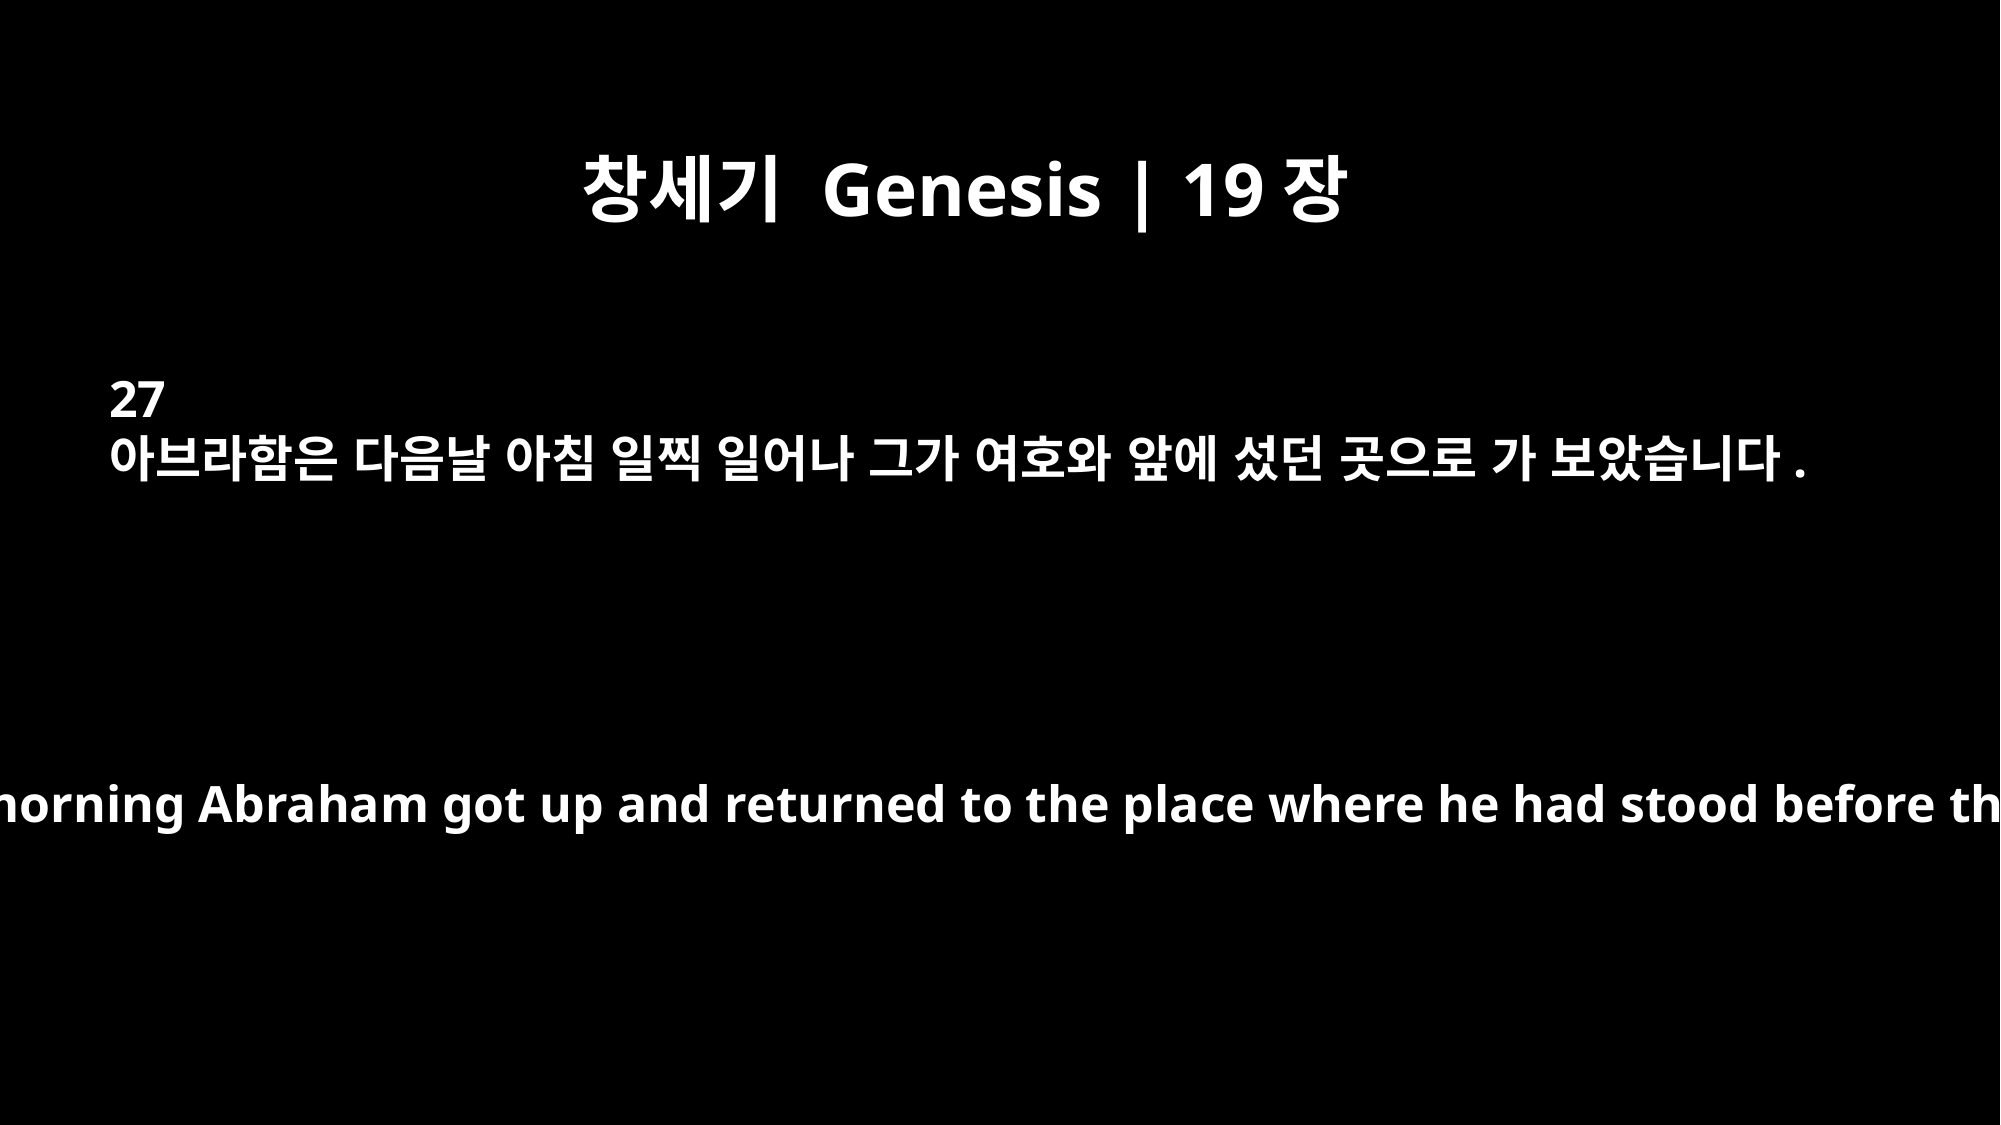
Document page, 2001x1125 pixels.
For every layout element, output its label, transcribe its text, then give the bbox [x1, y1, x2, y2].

text_box Early the next morning Abraham got up and returned to the place where he had stood before the LORD. [0, 764, 2000, 840]
text_box 창세기 Genesis | 19장 [566, 136, 1365, 239]
text_box 27 아브라함은 다음날 아침 일찍 일어나 그가 여호와 앞에 섰던 곳으로 가 보았습니다. [94, 359, 1823, 495]
